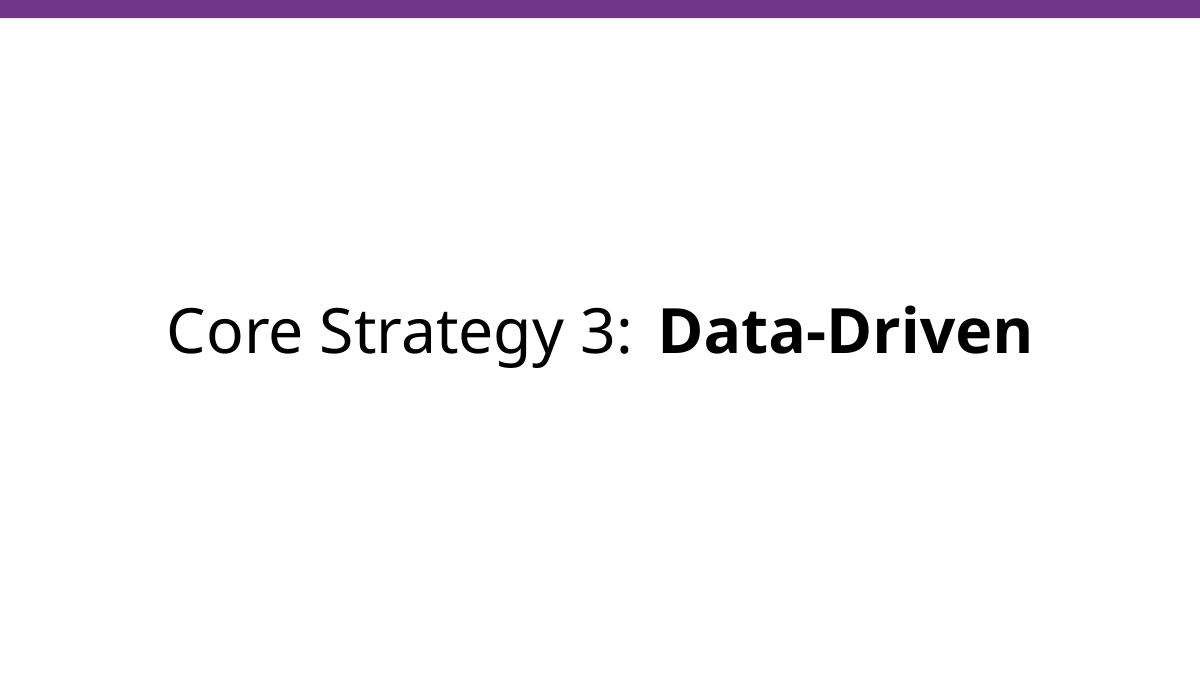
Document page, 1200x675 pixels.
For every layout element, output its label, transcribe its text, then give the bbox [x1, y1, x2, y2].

text_box [0, 0, 1200, 19]
text_box Data-Driven [645, 256, 1048, 402]
title Core Strategy 3: [69, 256, 645, 402]
